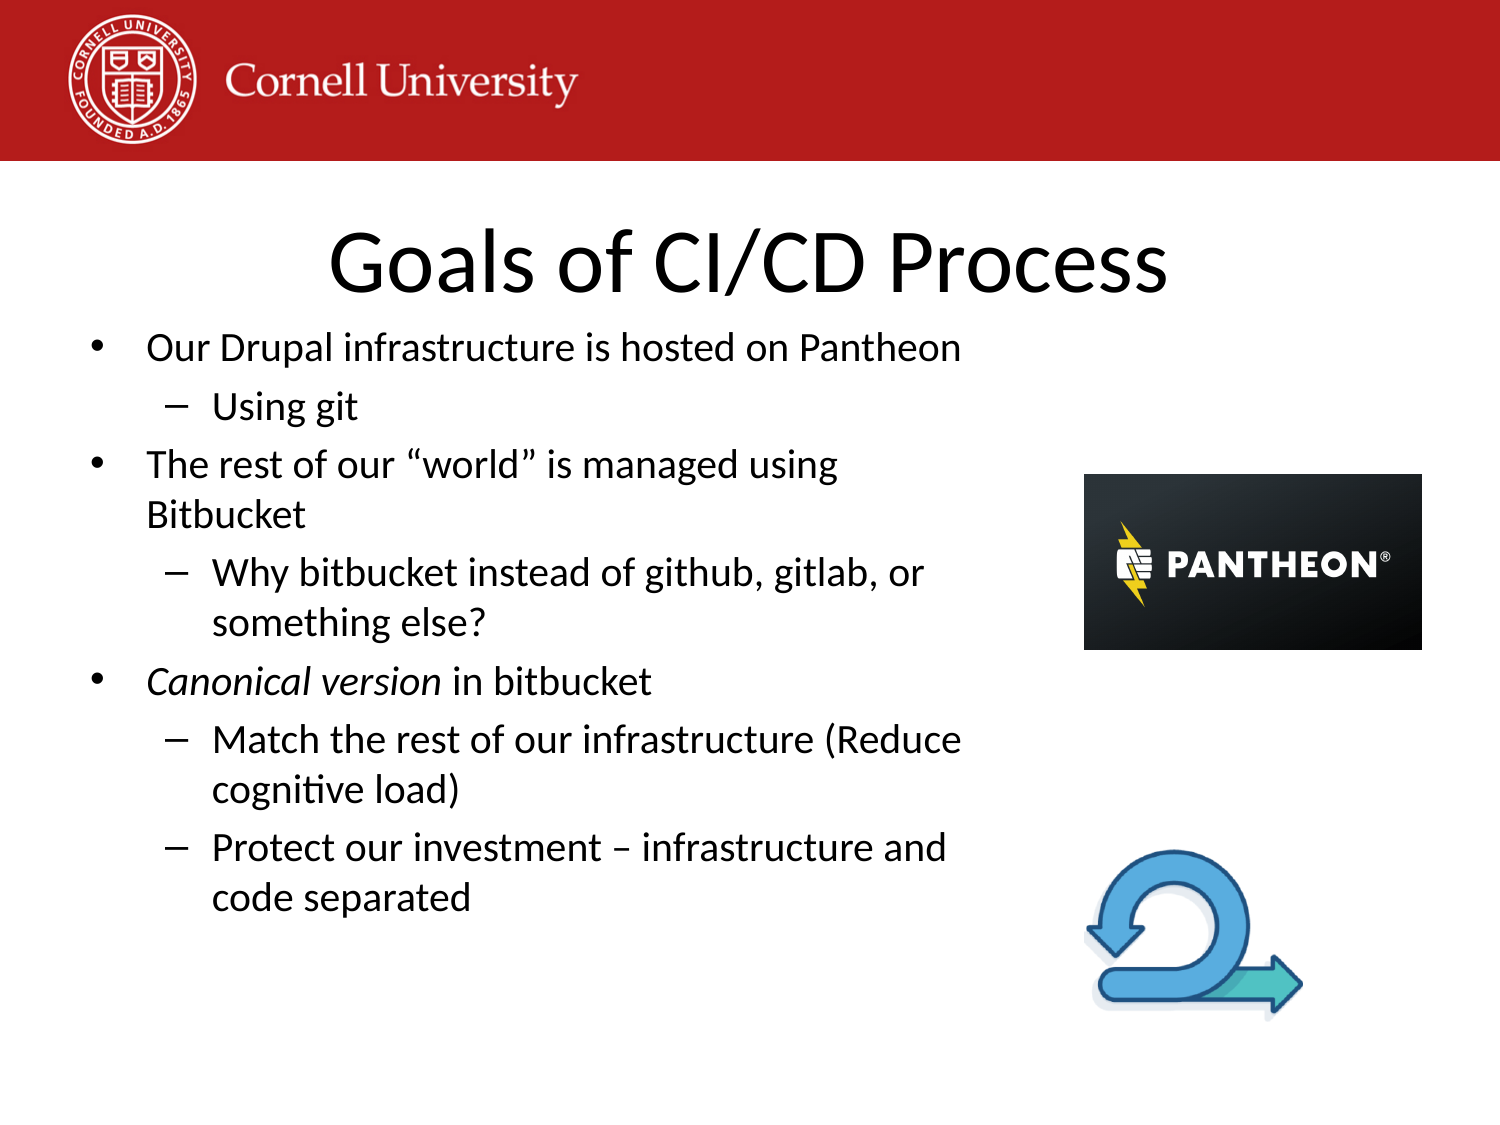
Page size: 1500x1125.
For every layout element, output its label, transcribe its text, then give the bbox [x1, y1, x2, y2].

title Goals of CI/CD Process [75, 162, 1425, 350]
picture [1084, 849, 1303, 1022]
picture [0, 0, 1500, 161]
picture [1084, 474, 1422, 651]
list Our Drupal infrastructure is hosted on Pantheon Using git The rest of our “world” is managed using Bitbucket Why bitbucket instead of github, gitlab, or something else? Canonical version in bitbucket Match the rest of our infrastructure (Reduce cognitive load) Protect our investment – infrastructure and code separated [75, 312, 1000, 1055]
